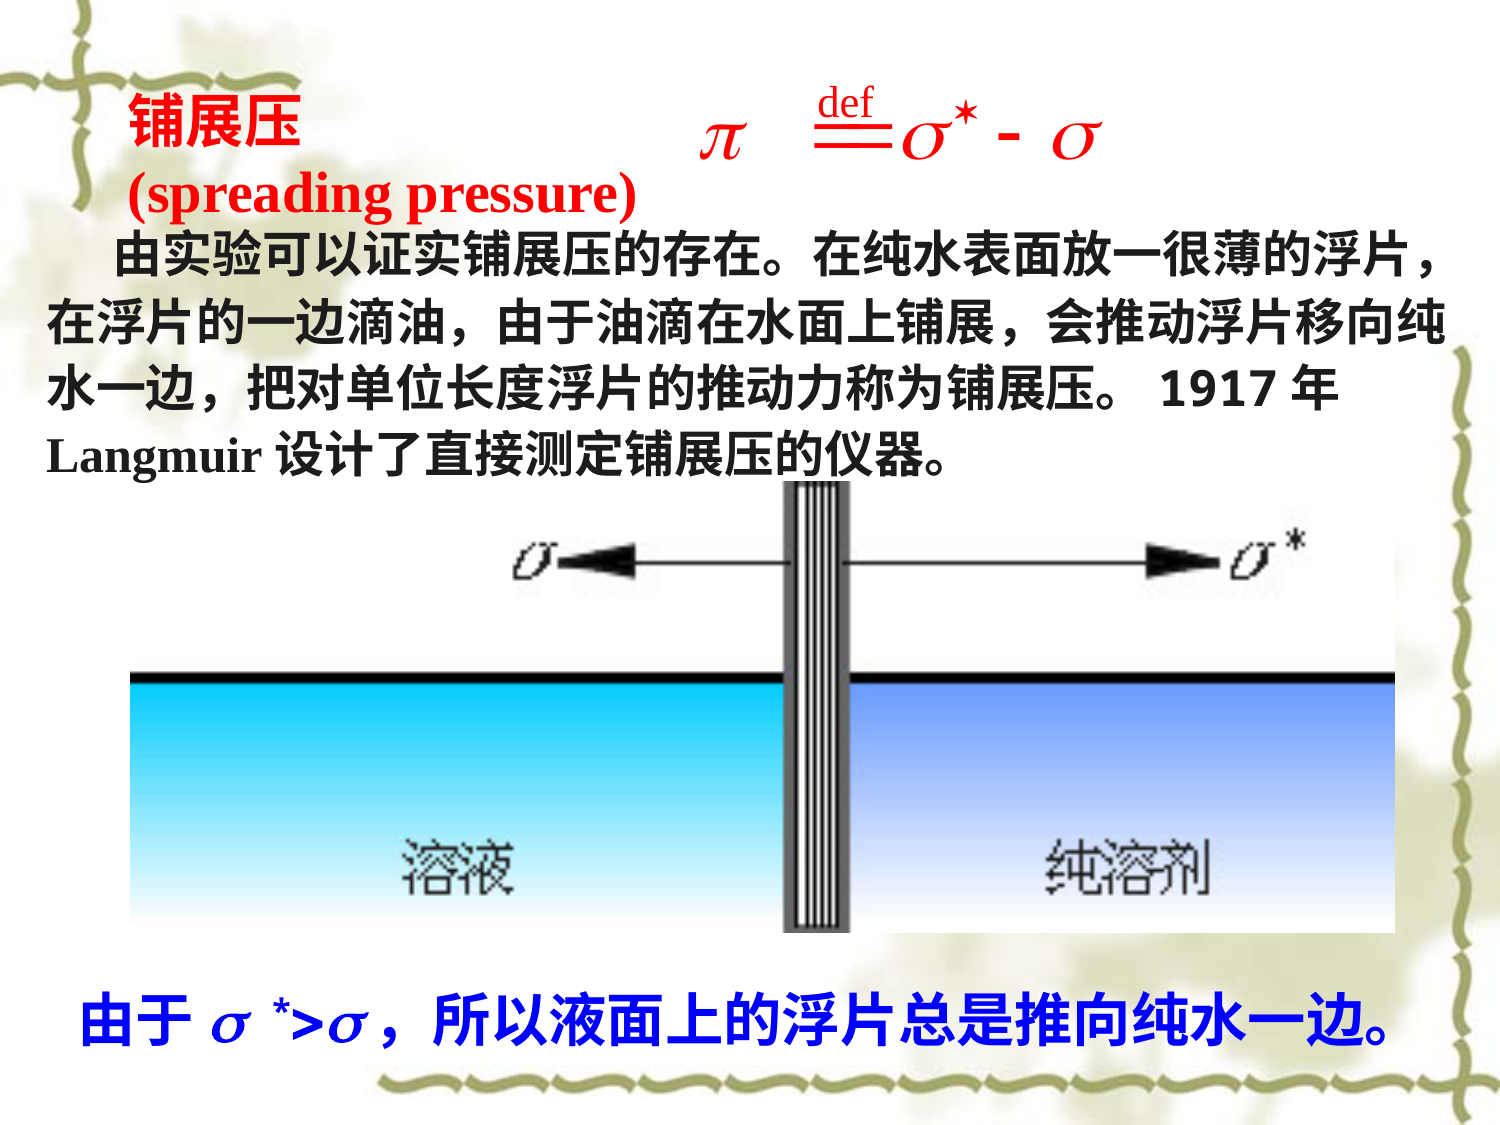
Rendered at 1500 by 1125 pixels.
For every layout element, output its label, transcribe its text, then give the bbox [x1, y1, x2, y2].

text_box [690, 36, 1118, 179]
picture [0, 0, 1500, 1125]
text_box 铺展压 (spreading pressure) [113, 76, 685, 207]
text_box 由于s *>s，所以液面上的浮片总是推向纯水一边。 [62, 968, 1463, 1061]
text_box 由实验可以证实铺展压的存在。在纯水表面放一很薄的浮片，在浮片的一边滴油，由于油滴在水面上铺展，会推动浮片移向纯水一边，把对单位长度浮片的推动力称为铺展压。1917年Langmuir设计了直接测定铺展压的仪器。 [31, 207, 1472, 483]
